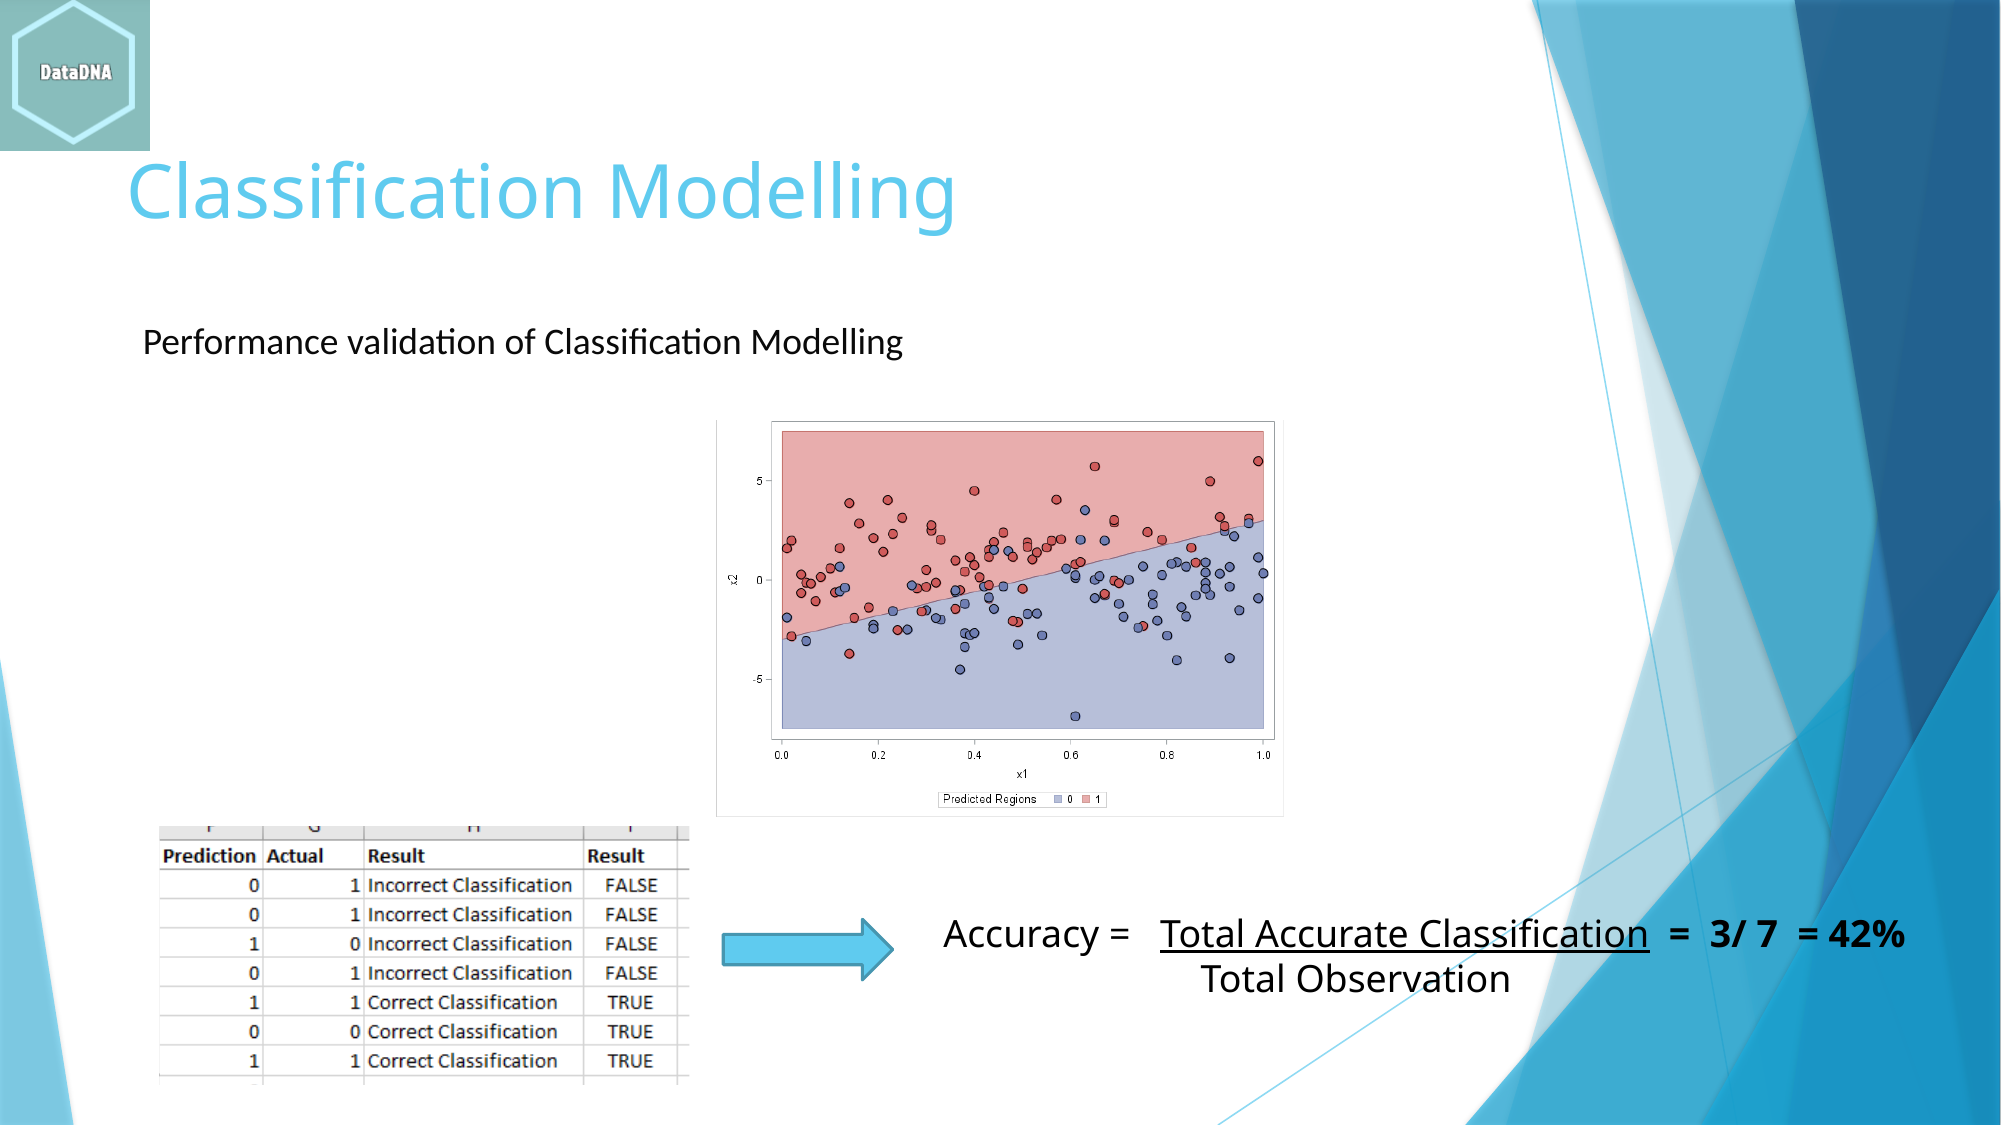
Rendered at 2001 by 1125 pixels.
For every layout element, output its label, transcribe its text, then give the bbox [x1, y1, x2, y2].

text_box Performance validation of Classification Modelling [128, 309, 1800, 370]
picture [715, 420, 1285, 817]
picture [0, 0, 150, 151]
text_box [721, 917, 894, 982]
title Classification Modelling [111, 135, 1522, 353]
picture [159, 825, 690, 1086]
text_box Accuracy = Total Accurate Classification = 3/ 7 = 42% Total Observation [928, 902, 1921, 1008]
